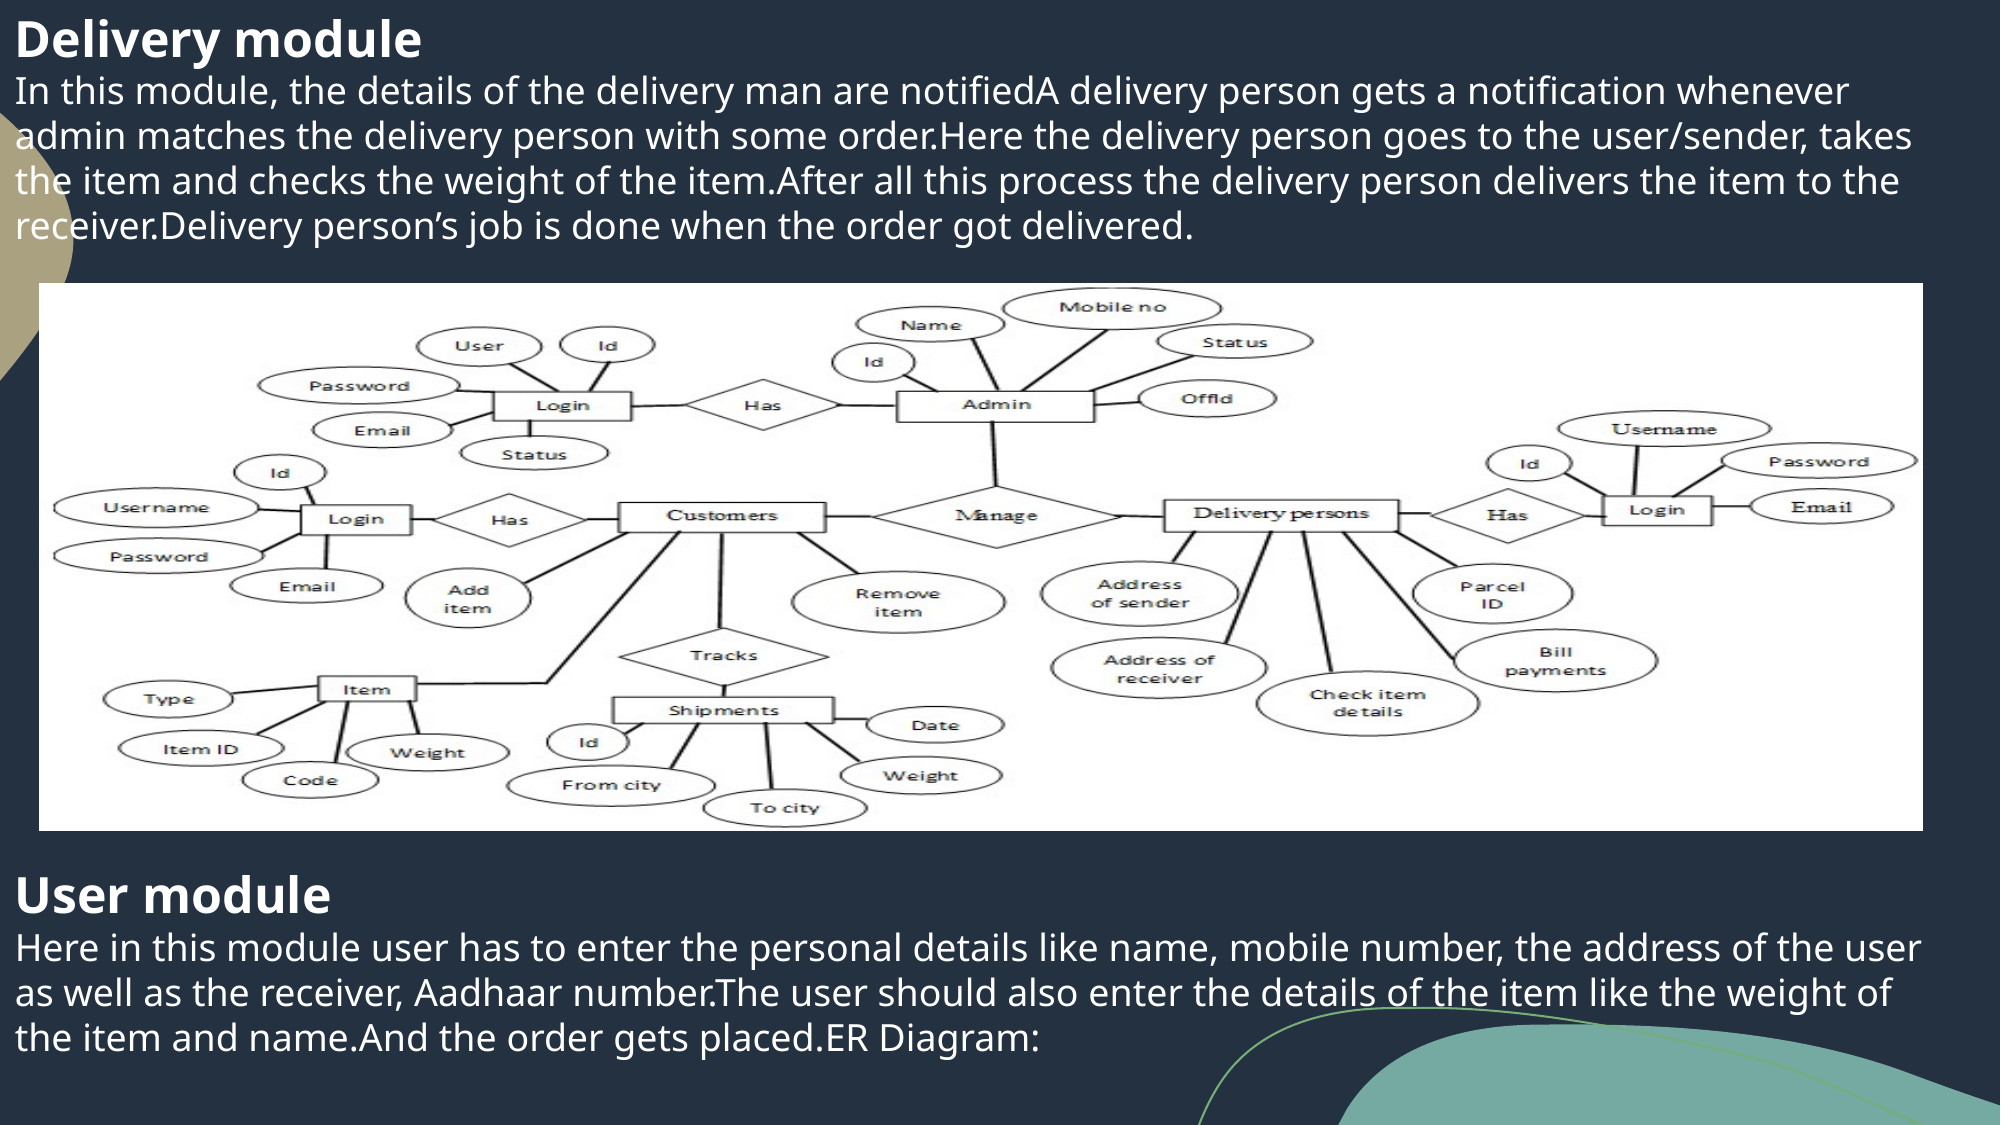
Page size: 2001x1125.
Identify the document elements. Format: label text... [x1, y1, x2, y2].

picture [39, 283, 1923, 831]
text_box User module Here in this module user has to enter the personal details like name, mobile number, the address of the user as well as the receiver, Aadhaar number.The user should also enter the details of the item like the weight of the item and name.And the order gets placed.ER Diagram: [0, 856, 1963, 1066]
text_box Delivery module In this module, the details of the delivery man are notifiedA delivery person gets a notification whenever admin matches the delivery person with some order.Here the delivery person goes to the user/sender, takes the item and checks the weight of the item.After all this process the delivery person delivers the item to the receiver.Delivery person’s job is done when the order got delivered. [0, 0, 1963, 255]
